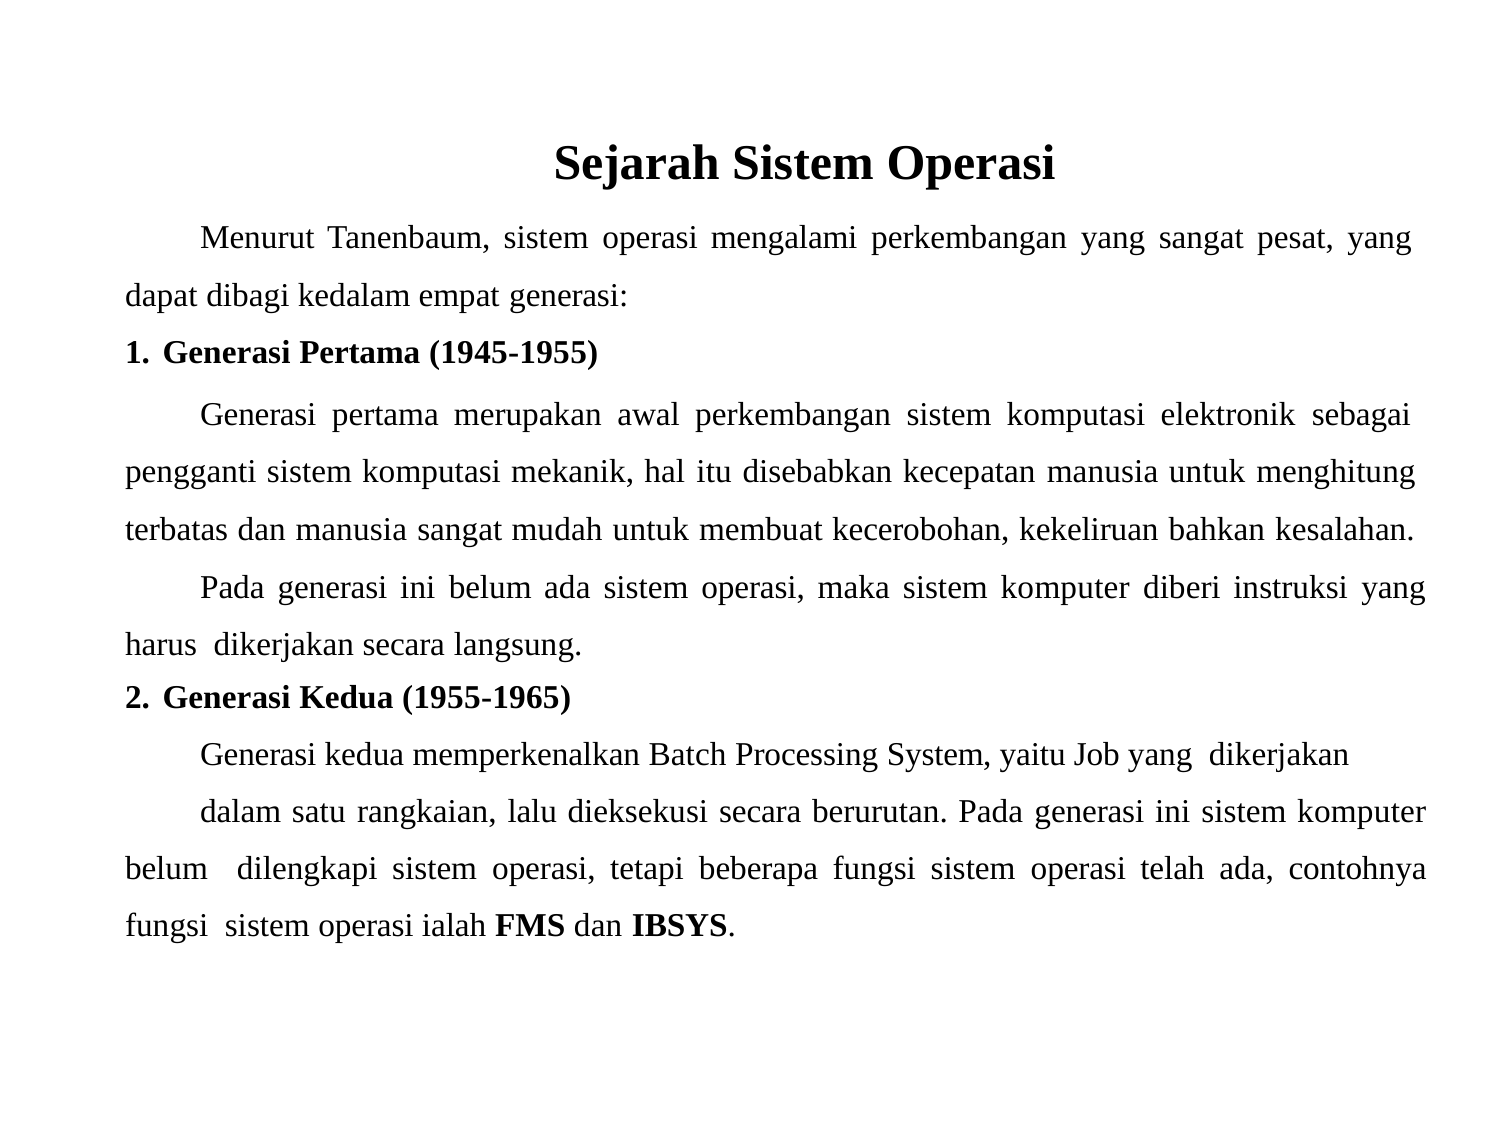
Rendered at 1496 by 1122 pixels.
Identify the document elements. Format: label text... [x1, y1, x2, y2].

text_box Menurut Tanenbaum, sistem operasi mengalami perkembangan yang sangat pesat, yang dapat dibagi kedalam empat generasi: Generasi Pertama (1945-1955) Generasi pertama merupakan awal perkembangan sistem komputasi elektronik sebagai pengganti sistem komputasi mekanik, hal itu disebabkan kecepatan manusia untuk menghitung terbatas dan manusia sangat mudah untuk membuat kecerobohan, kekeliruan bahkan kesalahan. Pada generasi ini belum ada sistem operasi, maka sistem komputer diberi instruksi yang harus dikerjakan secara langsung. Generasi Kedua (1955-1965) Generasi kedua memperkenalkan Batch Processing System, yaitu Job yang dikerjakan dalam satu rangkaian, lalu dieksekusi secara berurutan. Pada generasi ini sistem komputer belum dilengkapi sistem operasi, tetapi beberapa fungsi sistem operasi telah ada, contohnya fungsi sistem operasi ialah FMS dan IBSYS. [122, 196, 1428, 944]
title Sejarah Sistem Operasi [551, 127, 1058, 196]
